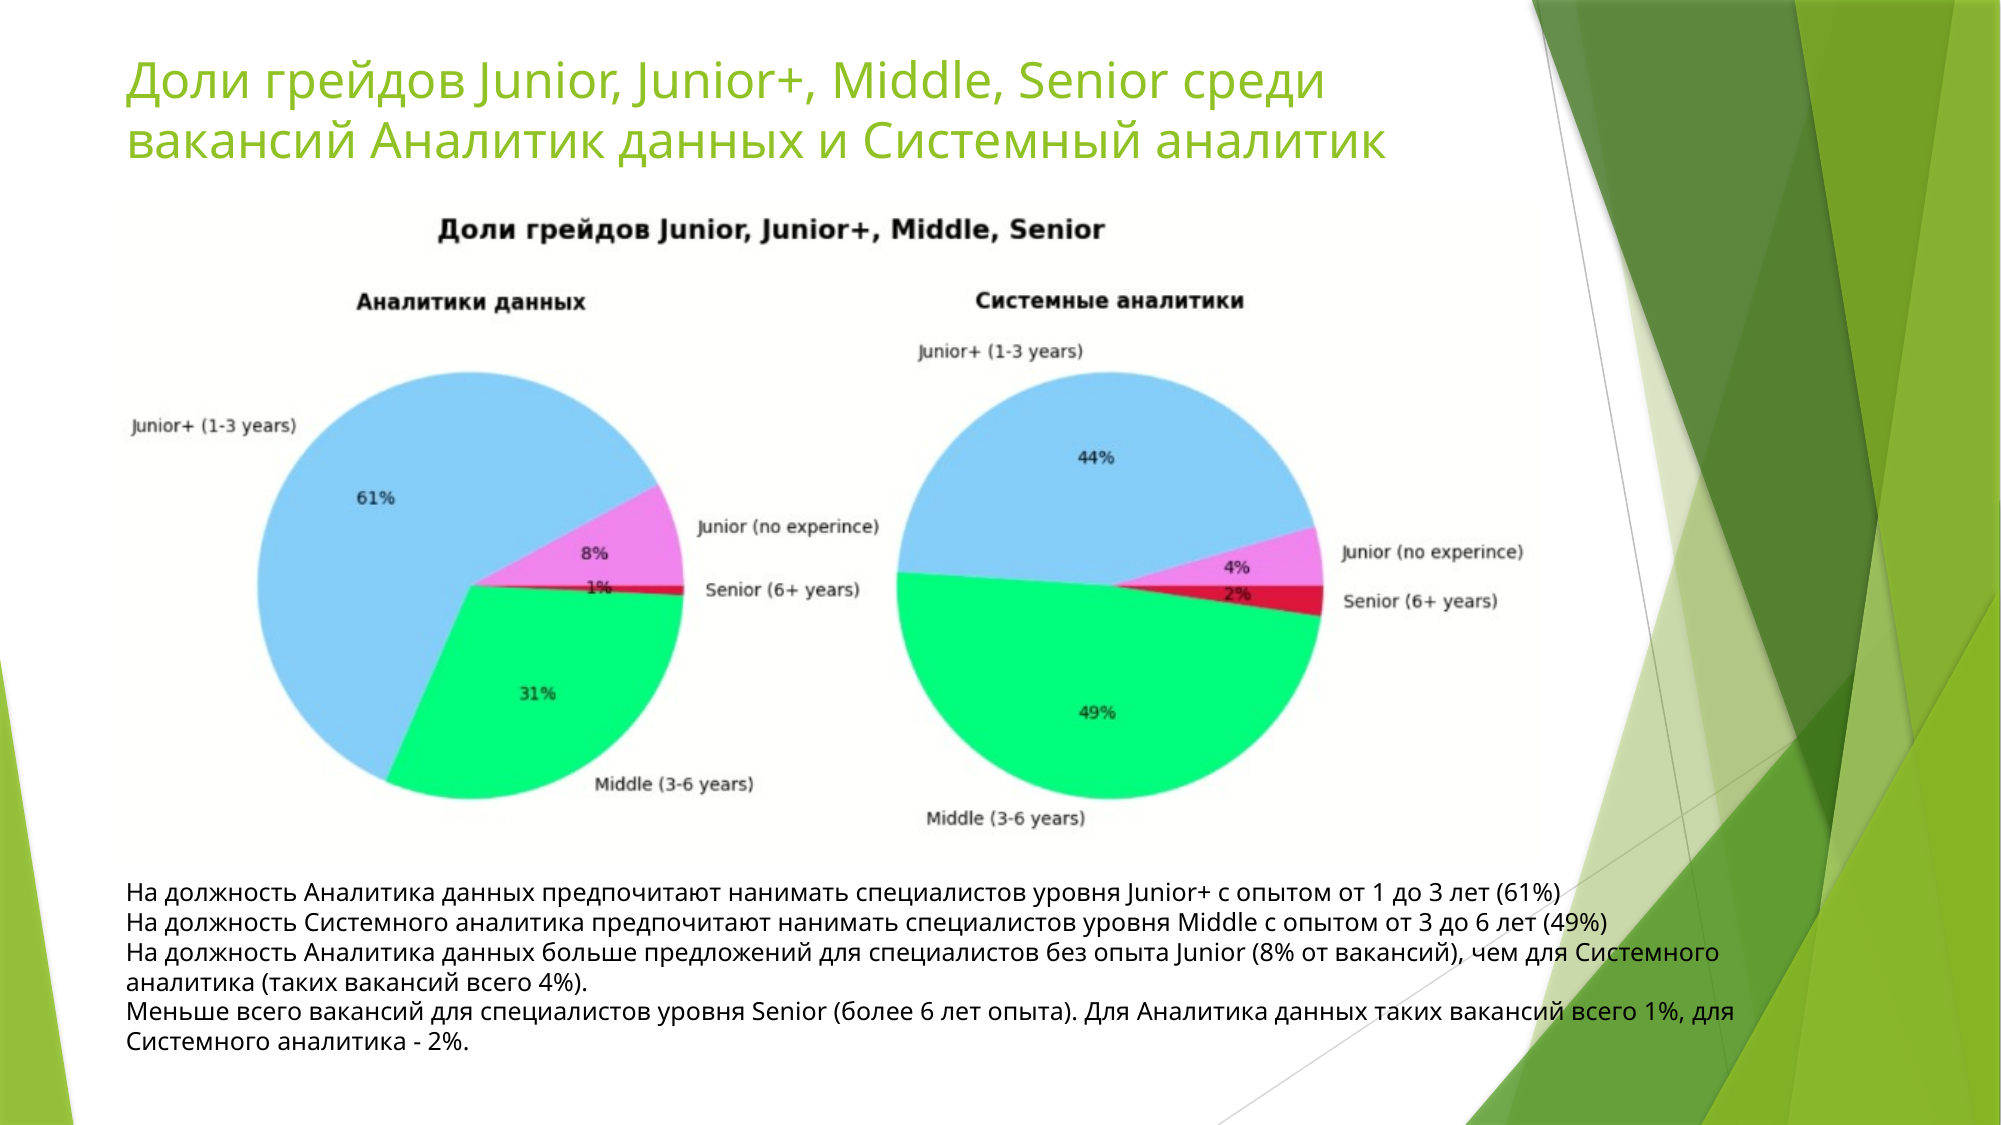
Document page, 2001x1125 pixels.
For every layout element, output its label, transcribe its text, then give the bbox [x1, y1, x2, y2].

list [110, 204, 1541, 861]
title Доли грейдов Junior, Junior+, Middle, Senior среди вакансий Аналитик данных и Системный аналитик [111, 40, 1495, 203]
text_box На должность Аналитика данных предпочитают нанимать специалистов уровня Junior+ с опытом от 1 до 3 лет (61%) На должность Системного аналитика предпочитают нанимать специалистов уровня Middle с опытом от 3 до 6 лет (49%) На должность Аналитика данных больше предложений для специалистов без опыта Junior (8% от вакансий), чем для Системного аналитика (таких вакансий всего 4%). Меньше всего вакансий для специалистов уровня Senior (более 6 лет опыта). Для Аналитика данных таких вакансий всего 1%, для Системного аналитика - 2%. [111, 868, 1774, 1064]
